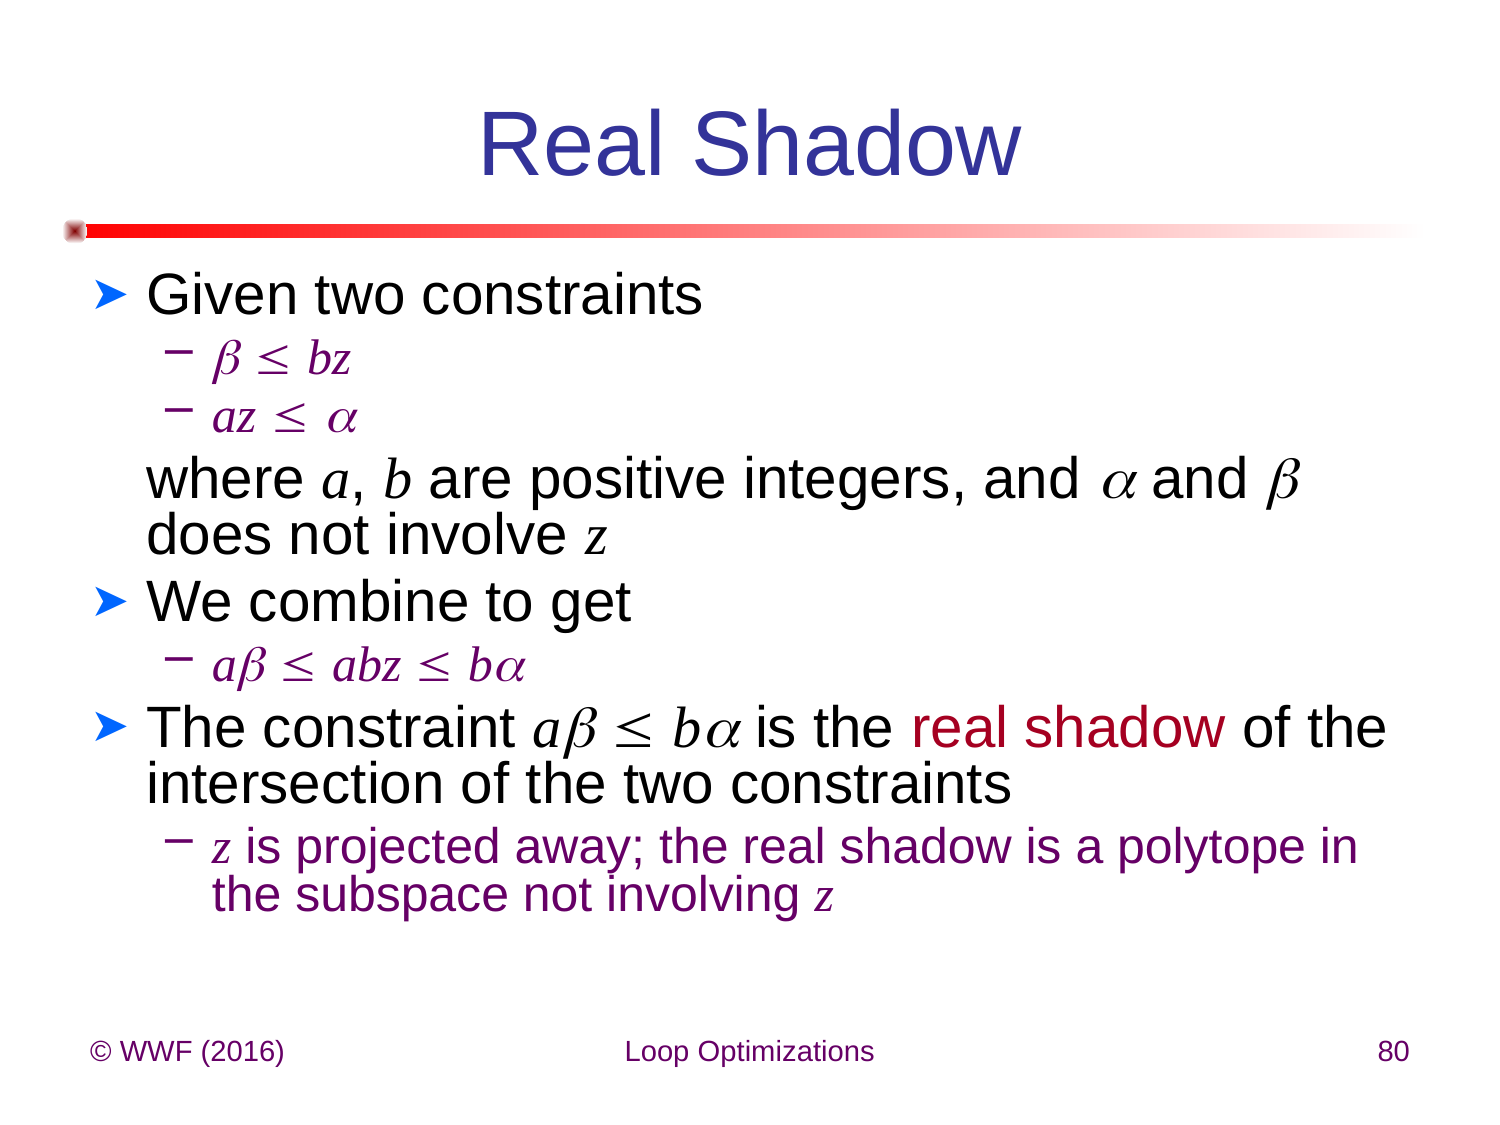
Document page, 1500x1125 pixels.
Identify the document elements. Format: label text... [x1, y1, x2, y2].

list Given two constraints   bz az   where a, b are positive integers, and a and b does not involve z We combine to get a  abz  b The constraint a  b is the real shadow of the intersection of the two constraints z is projected away; the real shadow is a polytope in the subspace not involving z [75, 262, 1425, 1005]
footer Loop Optimizations [512, 1024, 988, 1103]
slide_number © WWF (2016) [75, 1024, 425, 1103]
slide_number 80 [1074, 1024, 1425, 1103]
title Real Shadow [75, 45, 1425, 233]
